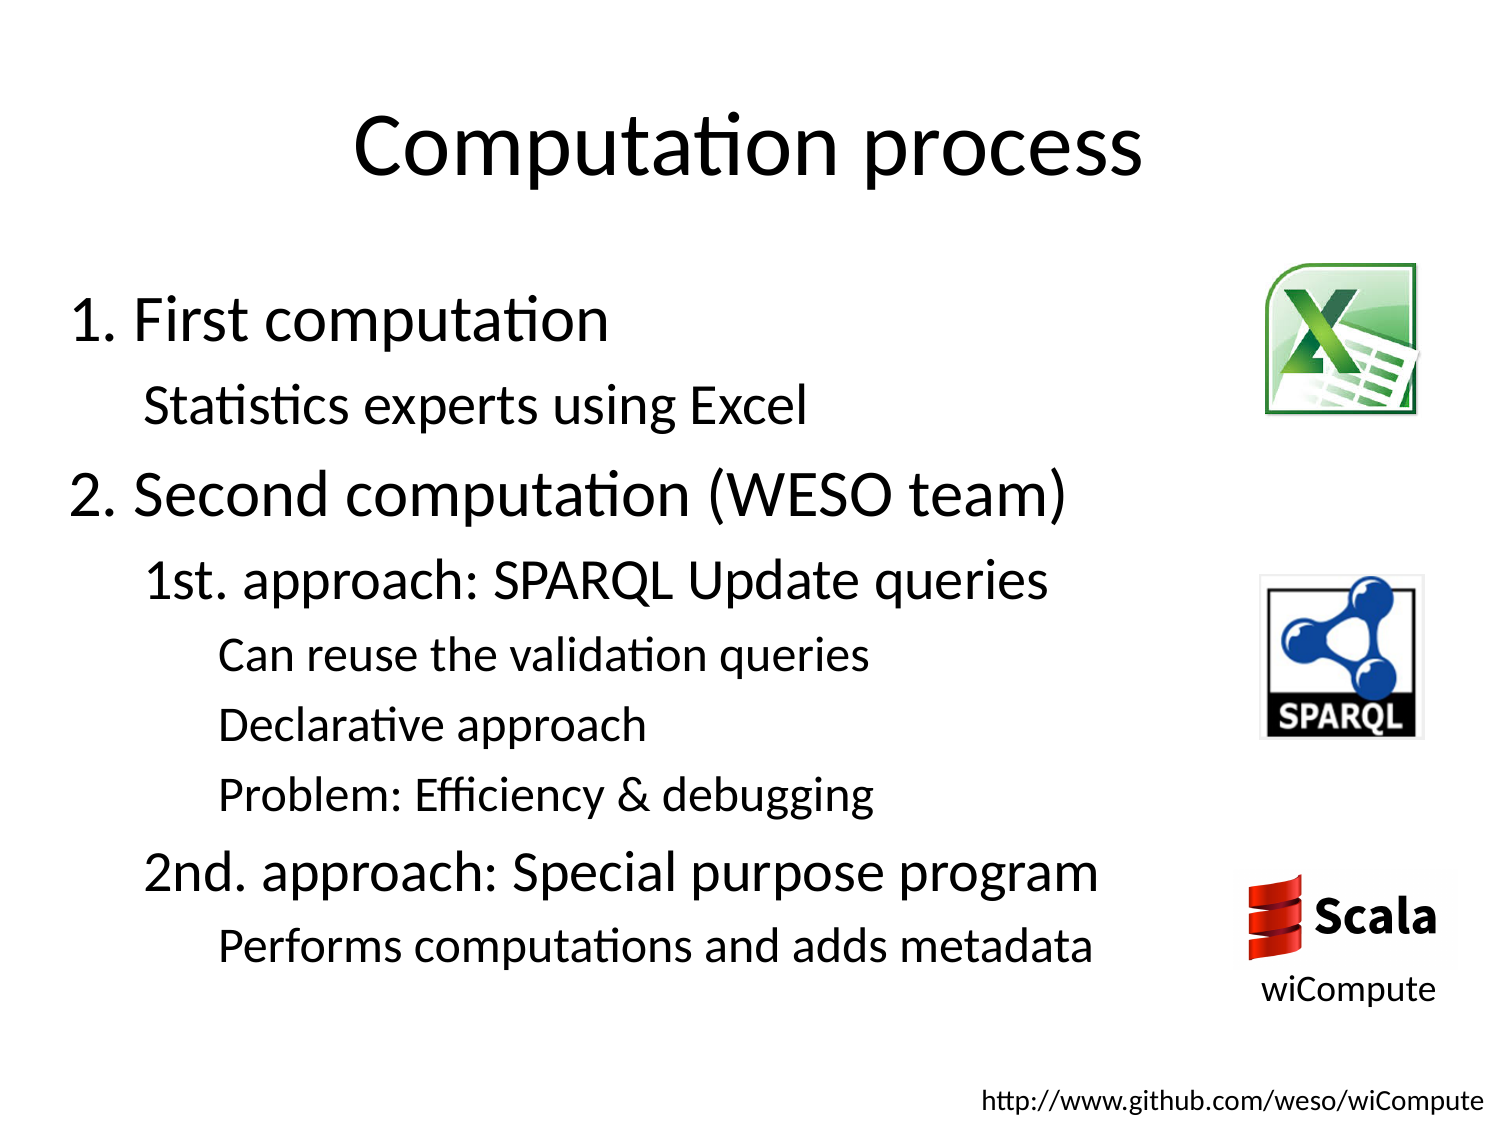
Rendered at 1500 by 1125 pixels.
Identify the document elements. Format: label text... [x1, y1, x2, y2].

picture [1232, 869, 1458, 970]
text_box http://www.github.com/weso/wiCompute [966, 1073, 1500, 1124]
picture [1259, 573, 1426, 740]
text_box wiCompute [1246, 978, 1452, 1016]
picture [1265, 263, 1426, 423]
list 1. First computation Statistics experts using Excel 2. Second computation (WESO team) 1st. approach: SPARQL Update queries Can reuse the validation queries Declarative approach Problem: Efficiency & debugging 2nd. approach: Special purpose program Performs computations and adds metadata [53, 267, 1382, 1010]
title Computation process [75, 45, 1425, 233]
